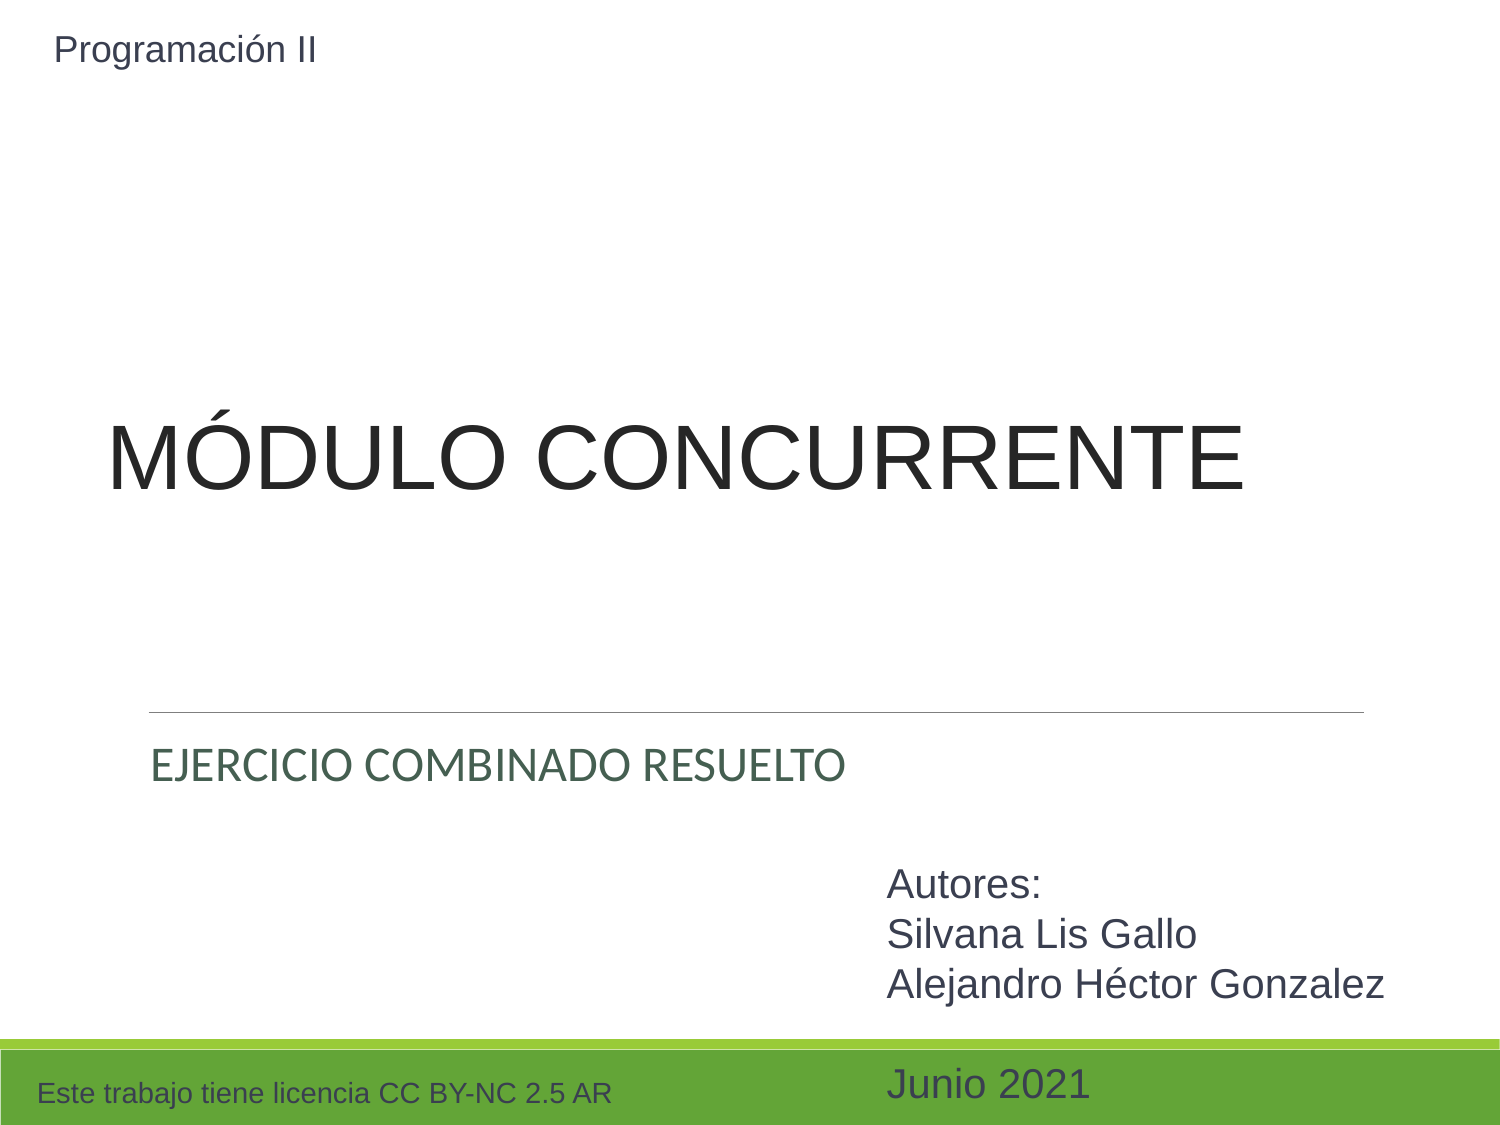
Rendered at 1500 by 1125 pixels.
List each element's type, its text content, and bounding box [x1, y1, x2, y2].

title MÓDULO CONCURRENTE [91, 222, 1330, 517]
text_box Este trabajo tiene licencia CC BY-NC 2.5 AR [21, 1059, 731, 1125]
text_box Programación II [38, 17, 795, 78]
subtitle EJERCICIO COMBINADO RESUELTO [135, 730, 1373, 919]
text_box Autores: Silvana Lis Gallo Alejandro Héctor Gonzalez Junio 2021 [871, 842, 1500, 1123]
